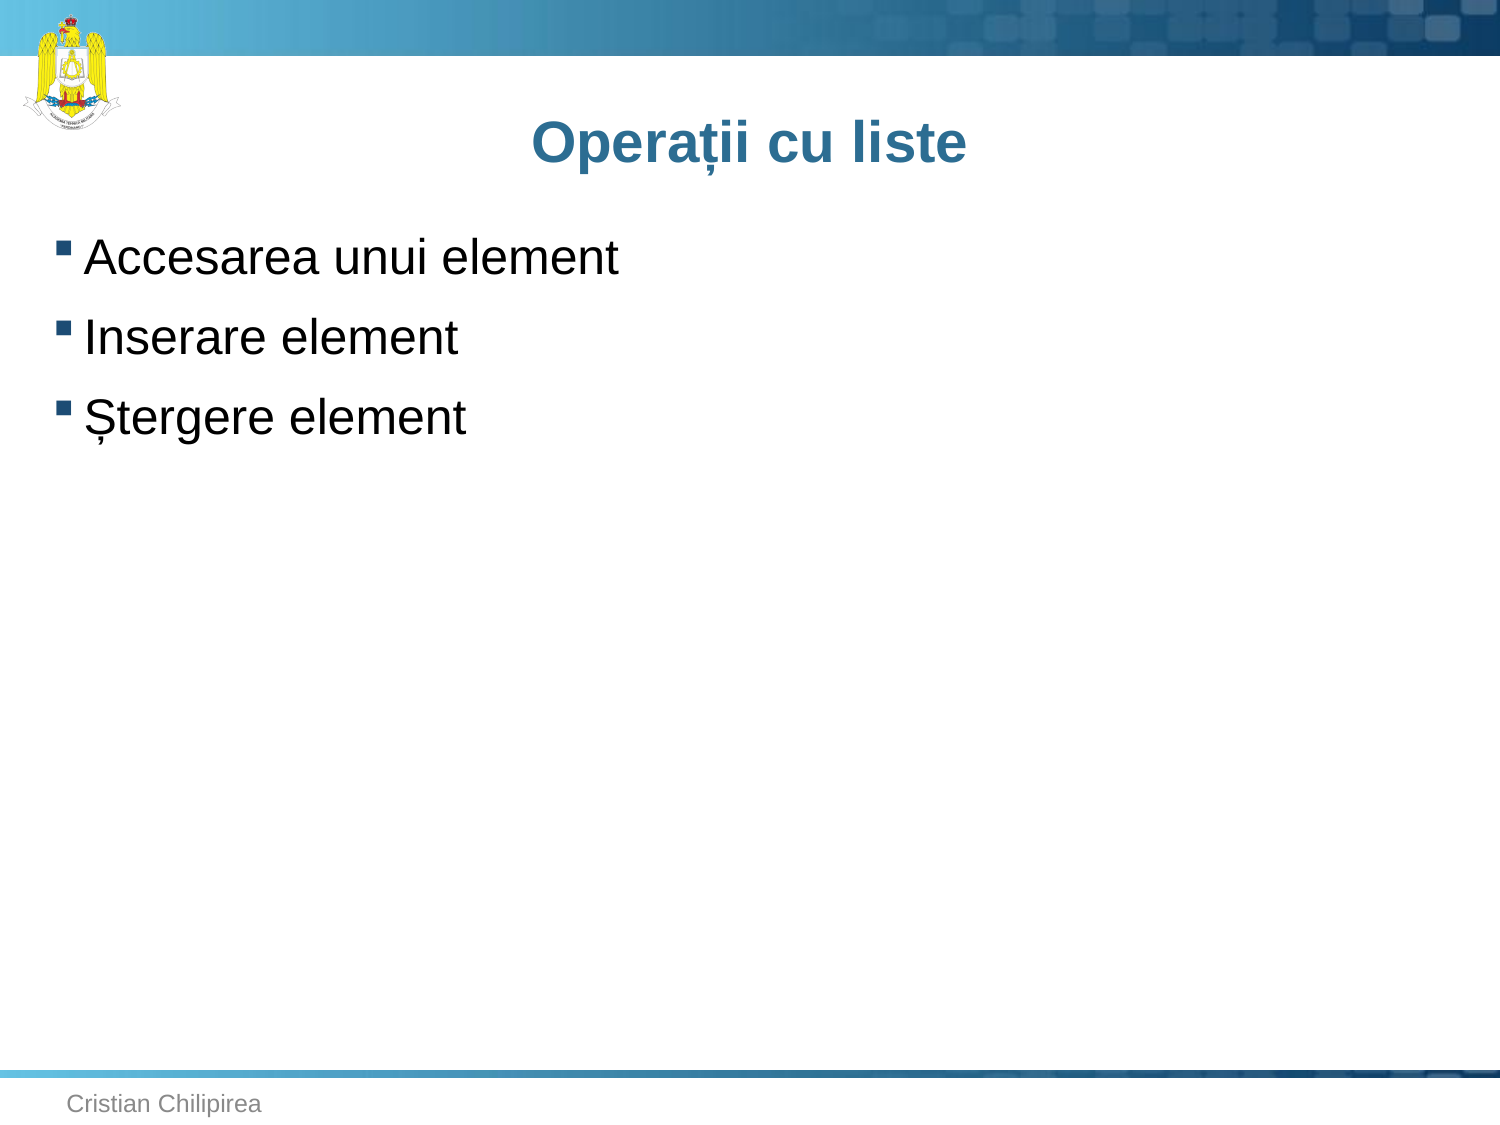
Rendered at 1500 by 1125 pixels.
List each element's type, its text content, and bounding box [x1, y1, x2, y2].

picture [0, 1070, 1500, 1078]
footer Cristian Chilipirea [51, 1083, 1157, 1125]
picture [0, 0, 1500, 130]
title Operații cu liste [51, 102, 1449, 178]
list Accesarea unui element Inserare element Ștergere element [52, 217, 1451, 1053]
